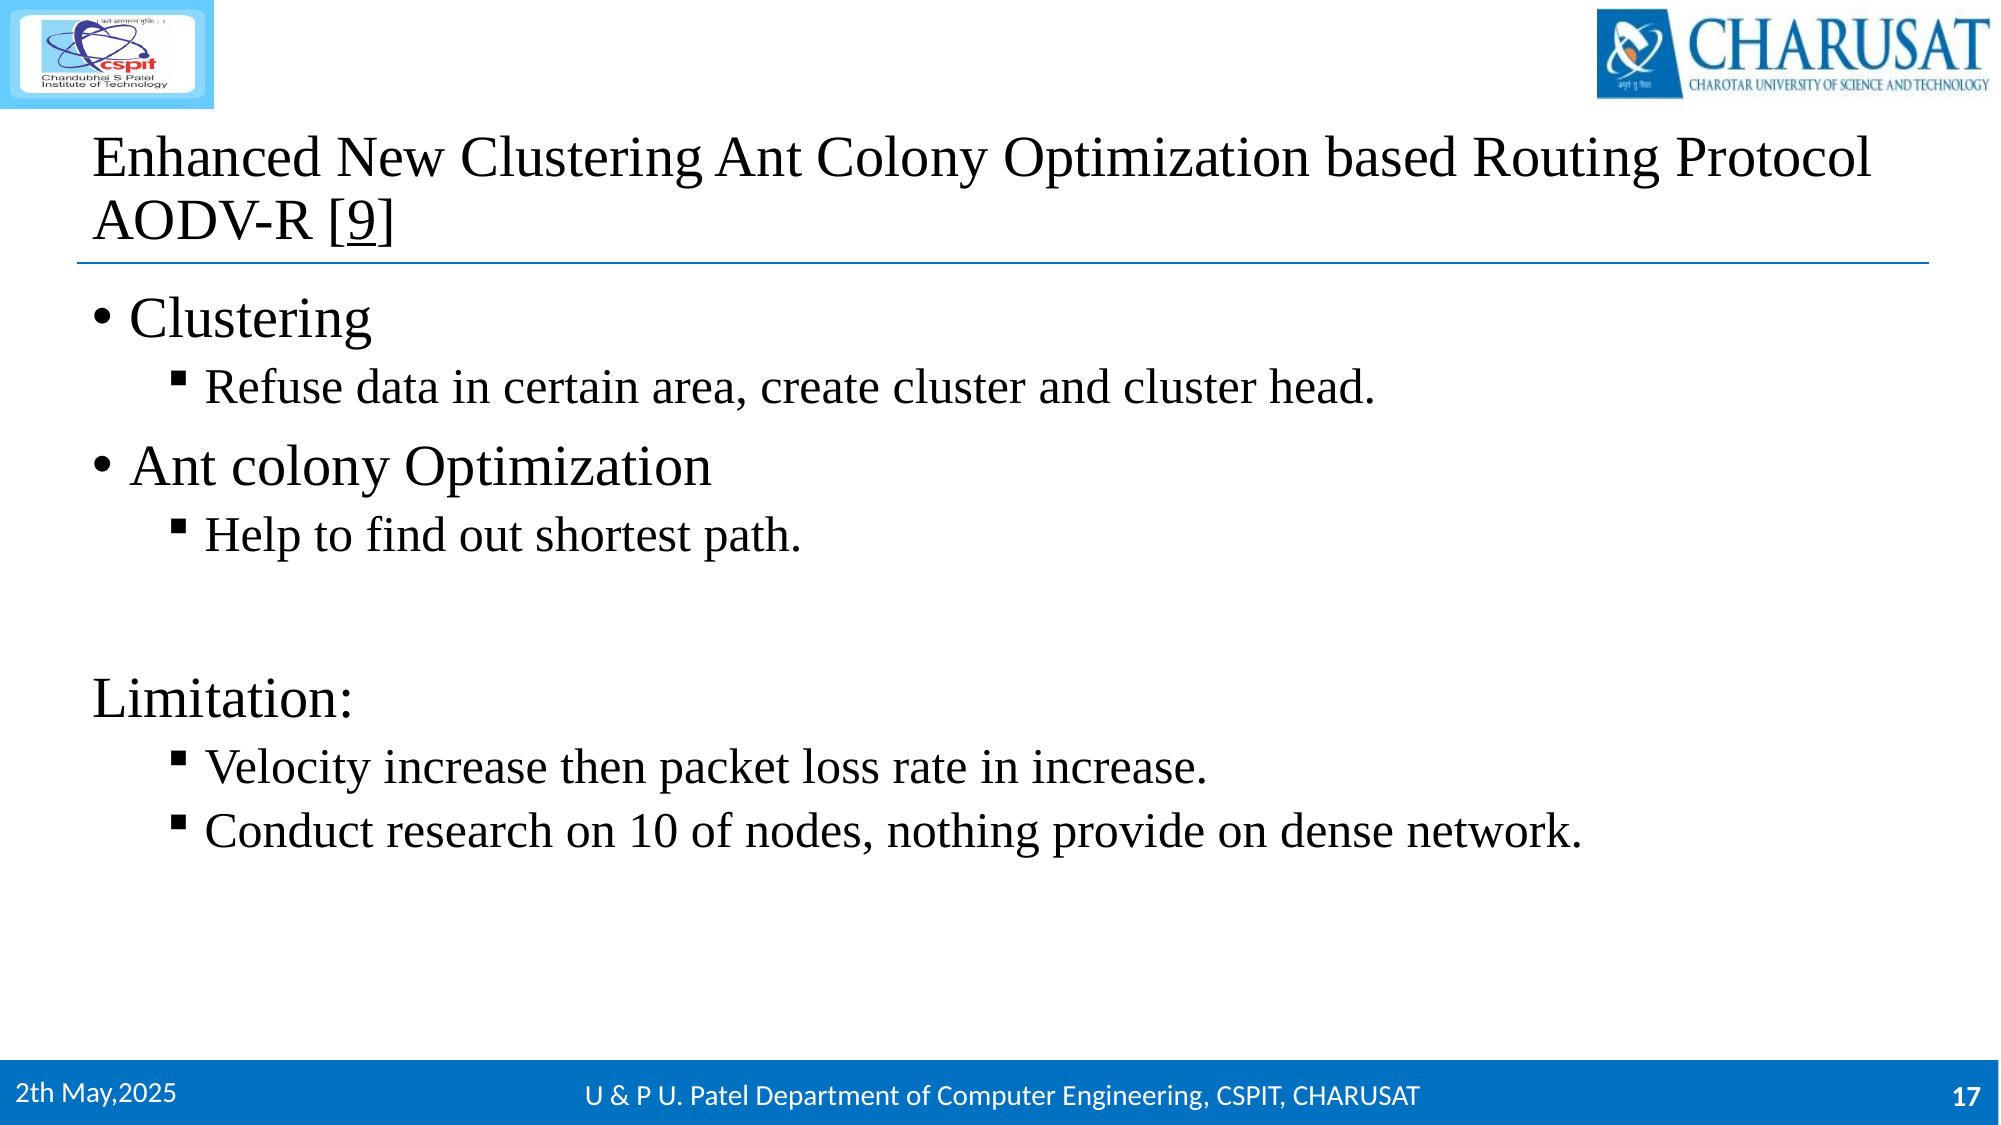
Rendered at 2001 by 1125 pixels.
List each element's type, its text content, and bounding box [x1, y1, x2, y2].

list Clustering Refuse data in certain area, create cluster and cluster head. Ant colony Optimization Help to find out shortest path. Limitation: Velocity increase then packet loss rate in increase. Conduct research on 10 of nodes, nothing provide on dense network. [77, 279, 1930, 1033]
slide_number 17 [1546, 1065, 1997, 1125]
title Enhanced New Clustering Ant Colony Optimization based Routing Protocol AODV-R [9] [77, 116, 1930, 262]
picture [1597, 8, 1992, 99]
picture [0, 0, 214, 109]
footer U & P U. Patel Department of Computer Engineering, CSPIT, CHARUSAT [453, 1063, 1554, 1124]
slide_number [0, 1060, 450, 1121]
picture [0, 1060, 1999, 1125]
